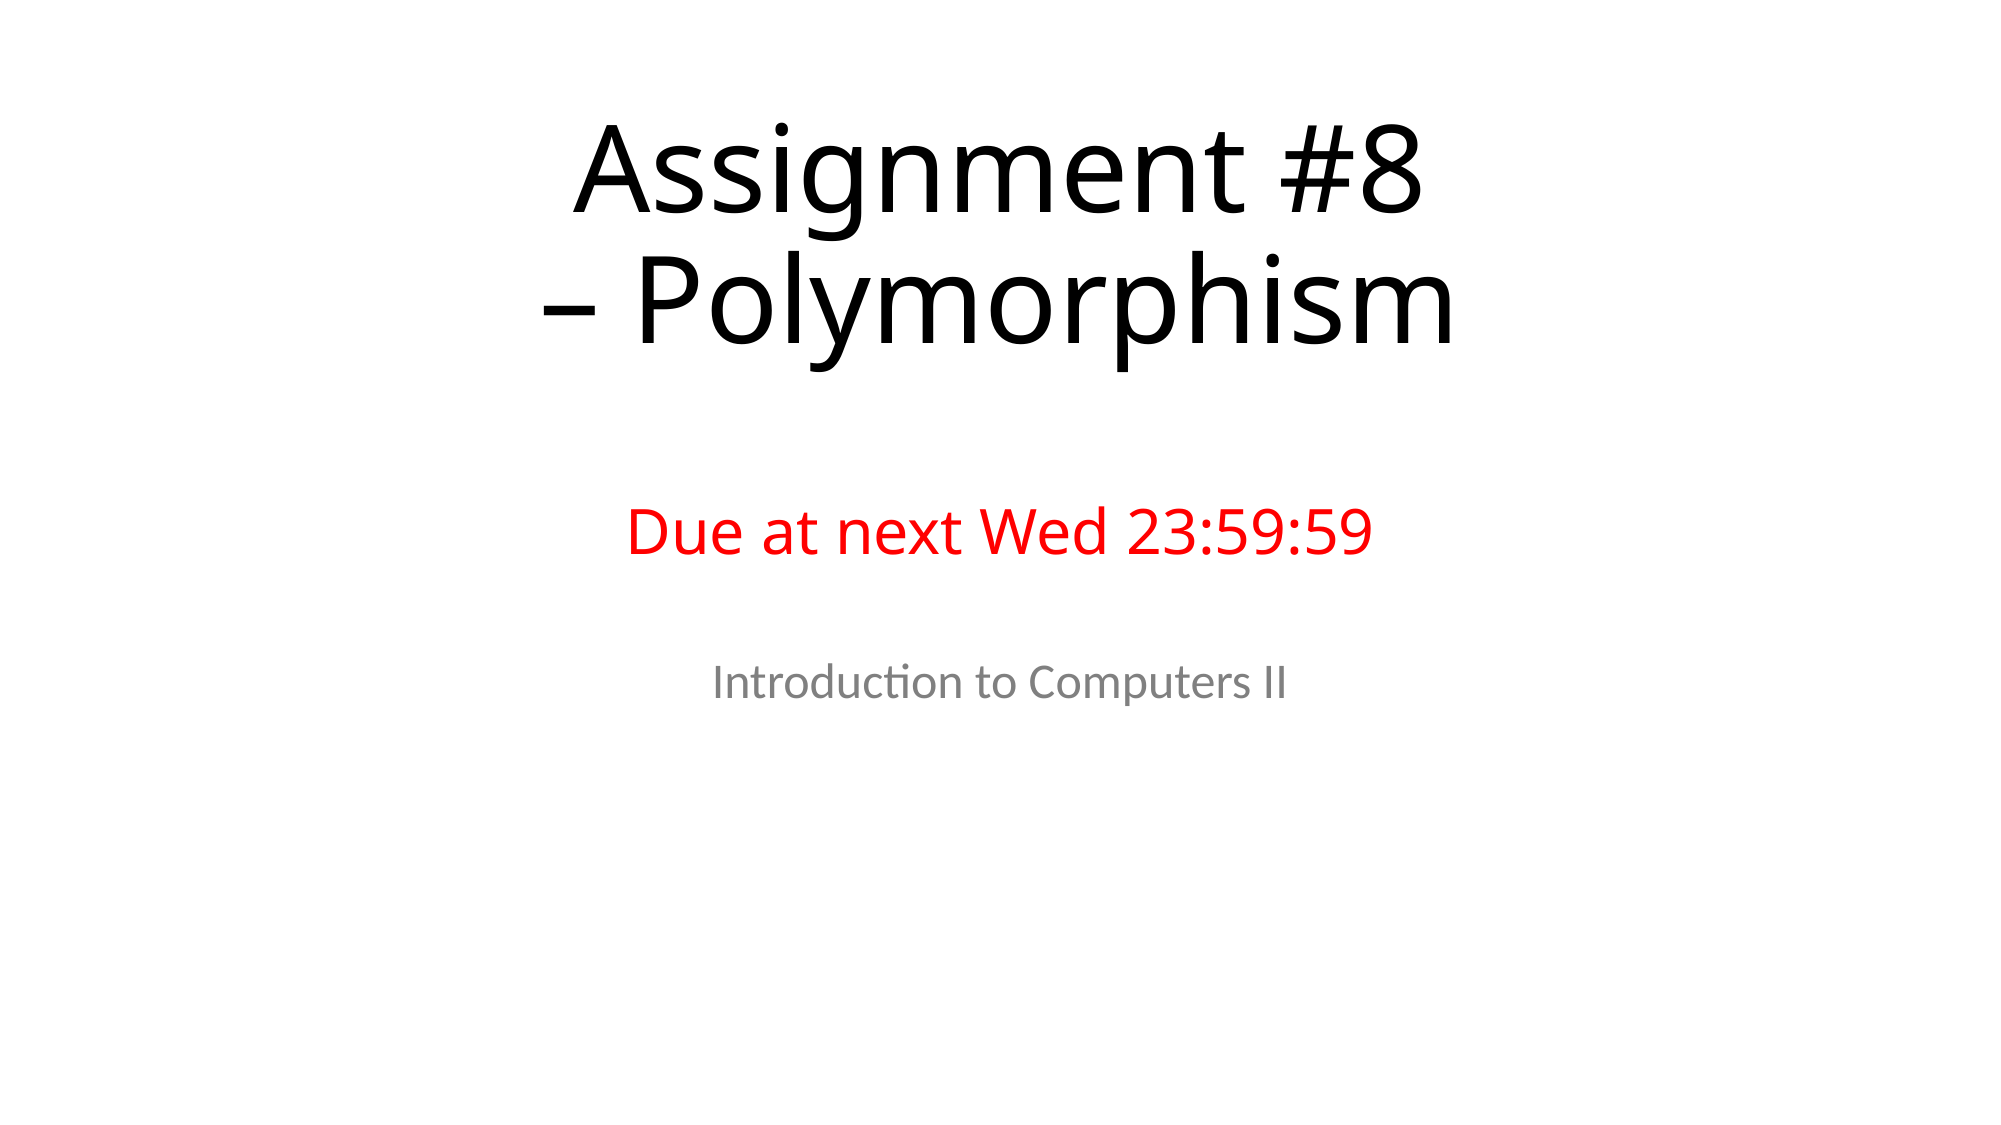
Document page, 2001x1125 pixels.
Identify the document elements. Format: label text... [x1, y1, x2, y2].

subtitle Introduction to Computers II [249, 647, 1750, 863]
title Assignment #8 – Polymorphism Due at next Wed 23:59:59 [249, 100, 1750, 576]
